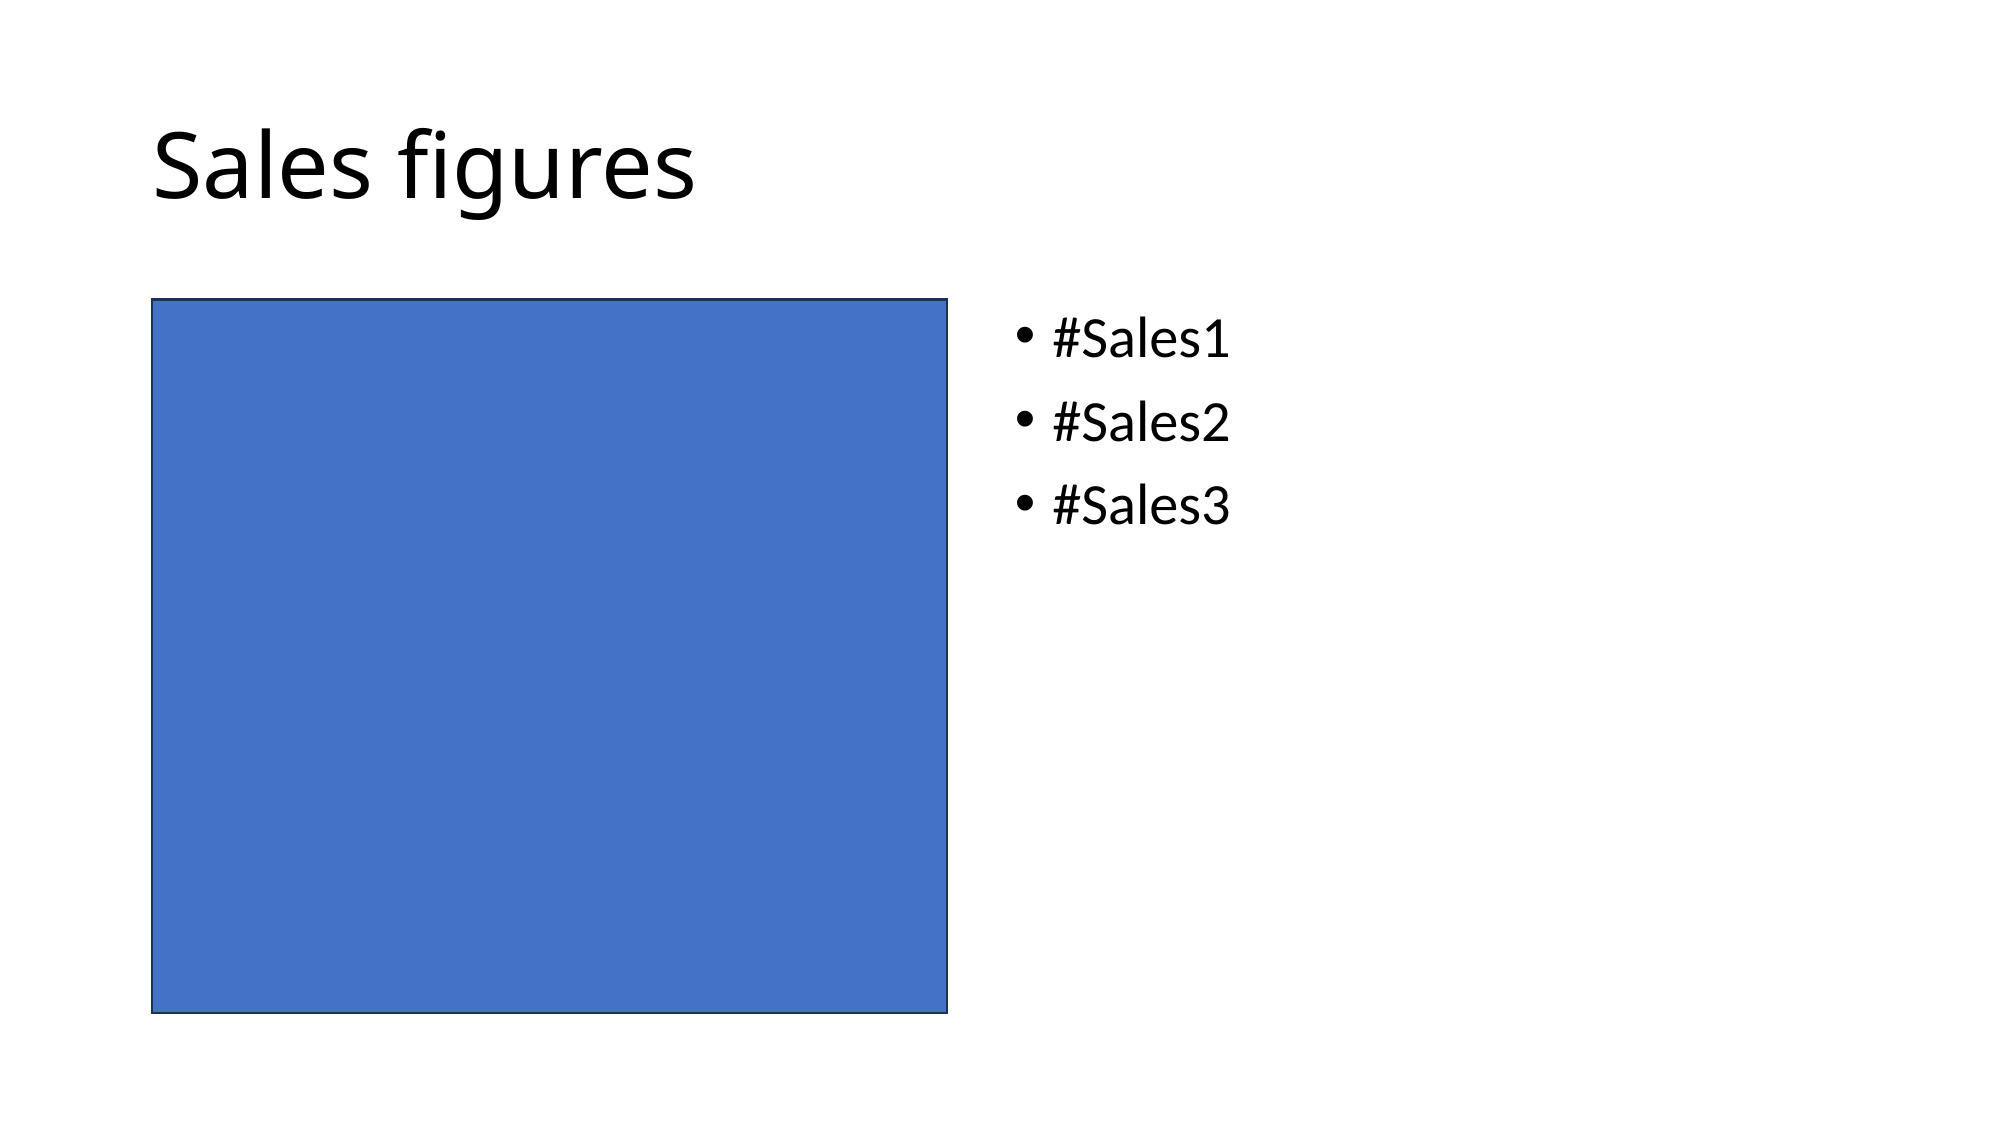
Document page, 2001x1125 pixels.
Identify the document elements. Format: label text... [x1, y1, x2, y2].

text_box [151, 298, 948, 1014]
list #Sales1 #Sales2 #Sales3 [999, 299, 1863, 1014]
title Sales figures [137, 59, 1863, 278]
